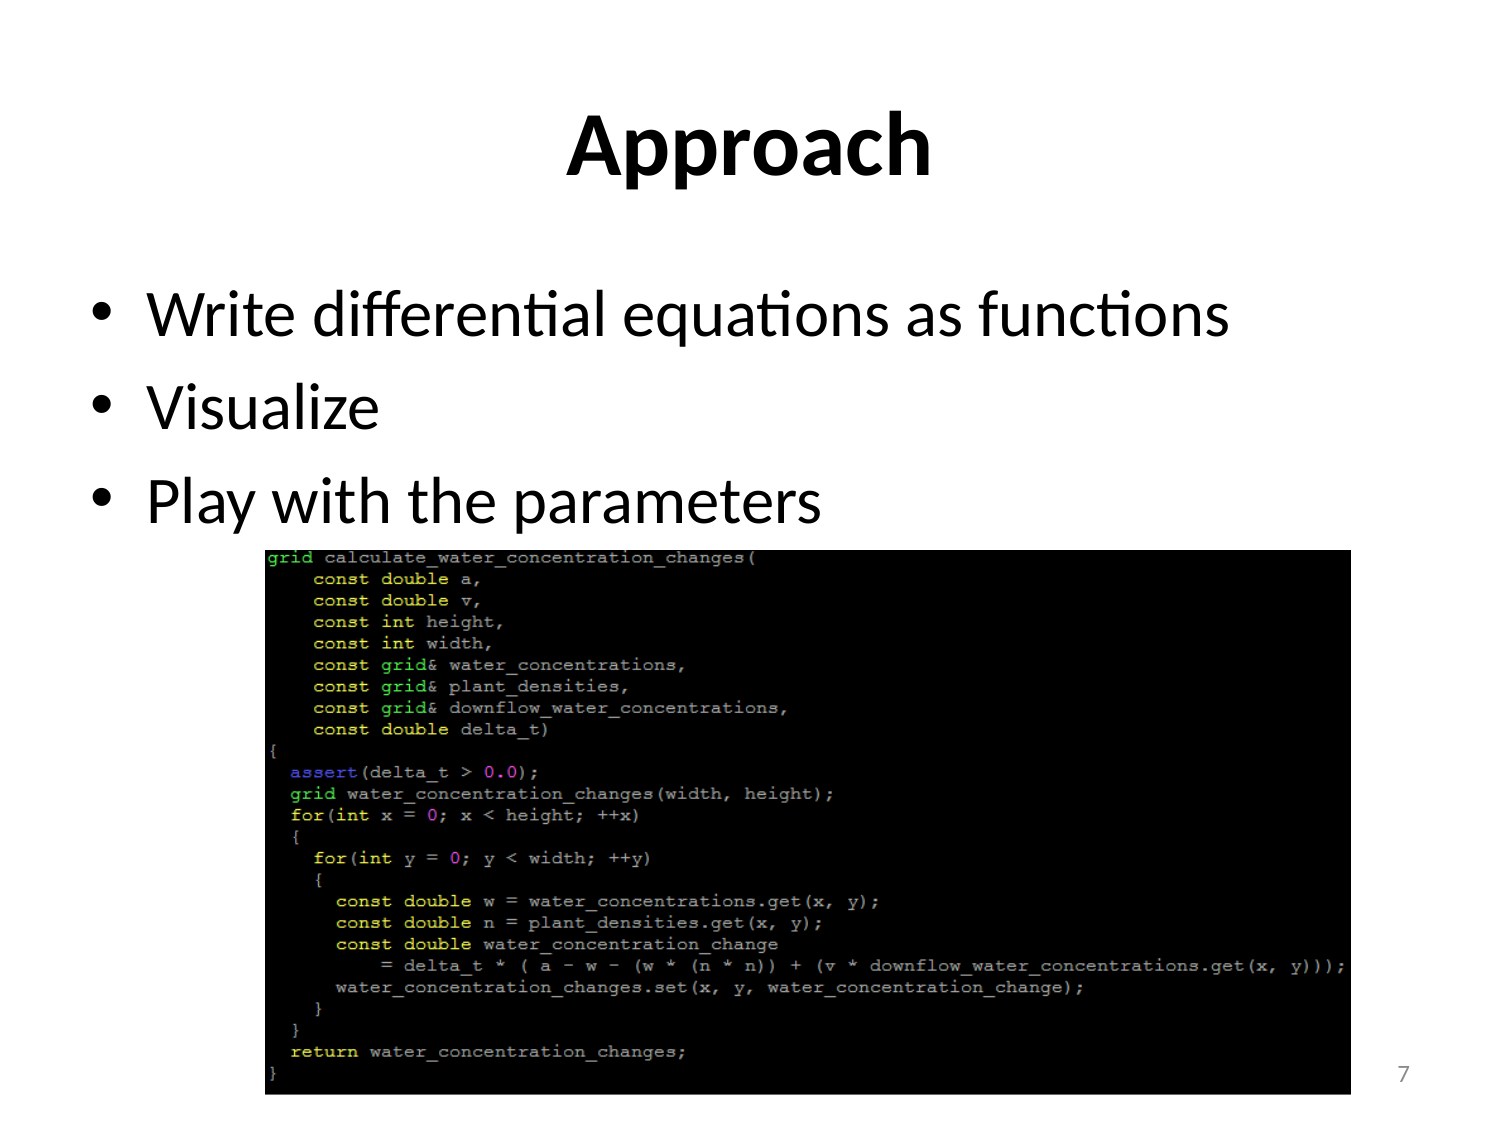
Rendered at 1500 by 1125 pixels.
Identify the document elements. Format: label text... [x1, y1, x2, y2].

title Approach [75, 45, 1425, 233]
slide_number 7 [1352, 1042, 1425, 1103]
picture [265, 550, 1351, 1096]
list Write differential equations as functions Visualize Play with the parameters [75, 262, 1425, 1005]
